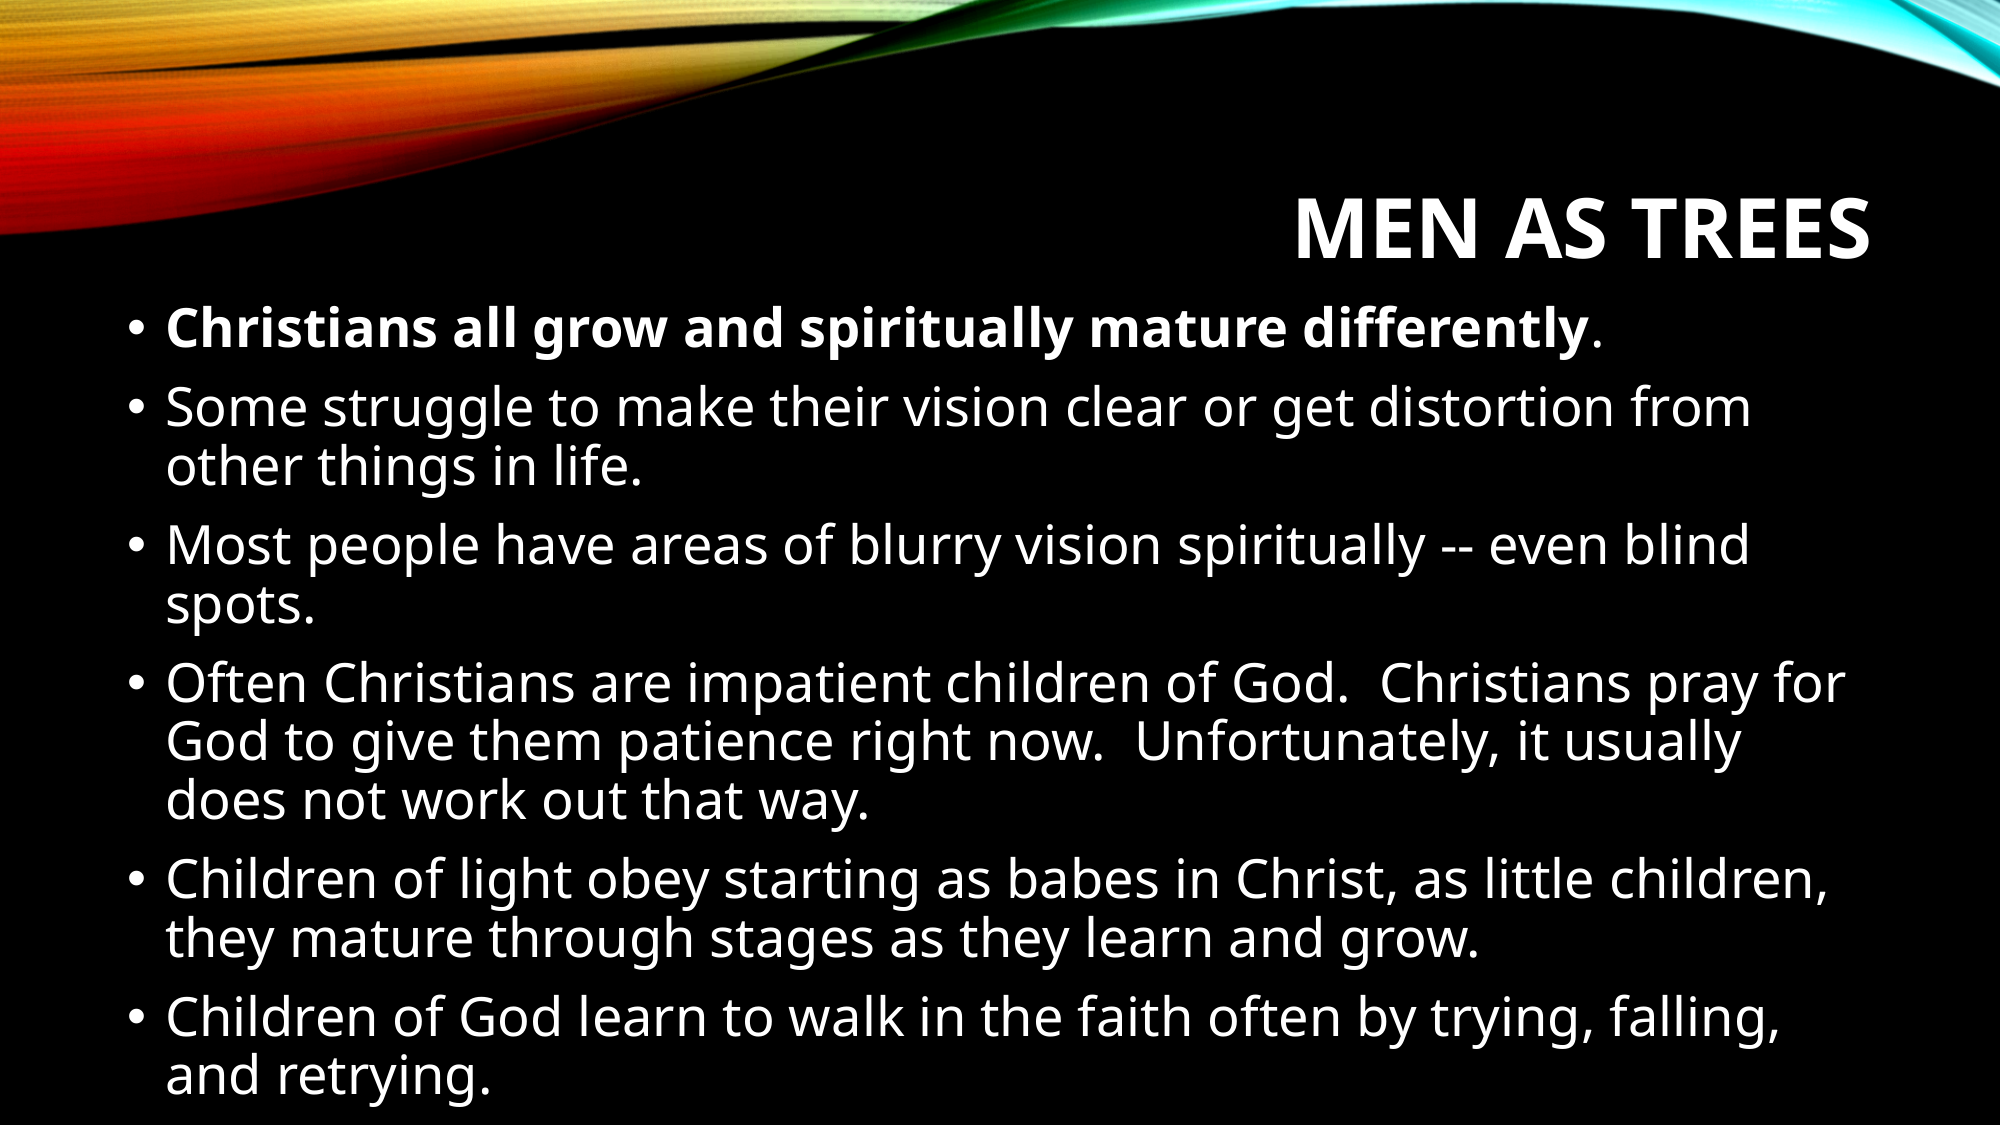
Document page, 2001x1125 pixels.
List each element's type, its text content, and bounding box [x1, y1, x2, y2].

list Christians all grow and spiritually mature differently. Some struggle to make their vision clear or get distortion from other things in life. Most people have areas of blurry vision spiritually -- even blind spots. Often Christians are impatient children of God. Christians pray for God to give them patience right now. Unfortunately, it usually does not work out that way. Children of light obey starting as babes in Christ, as little children, they mature through stages as they learn and grow. Children of God learn to walk in the faith often by trying, falling, and retrying. [112, 292, 1888, 1125]
picture [0, 0, 2000, 237]
title MEN AS TREES [474, 125, 1888, 292]
